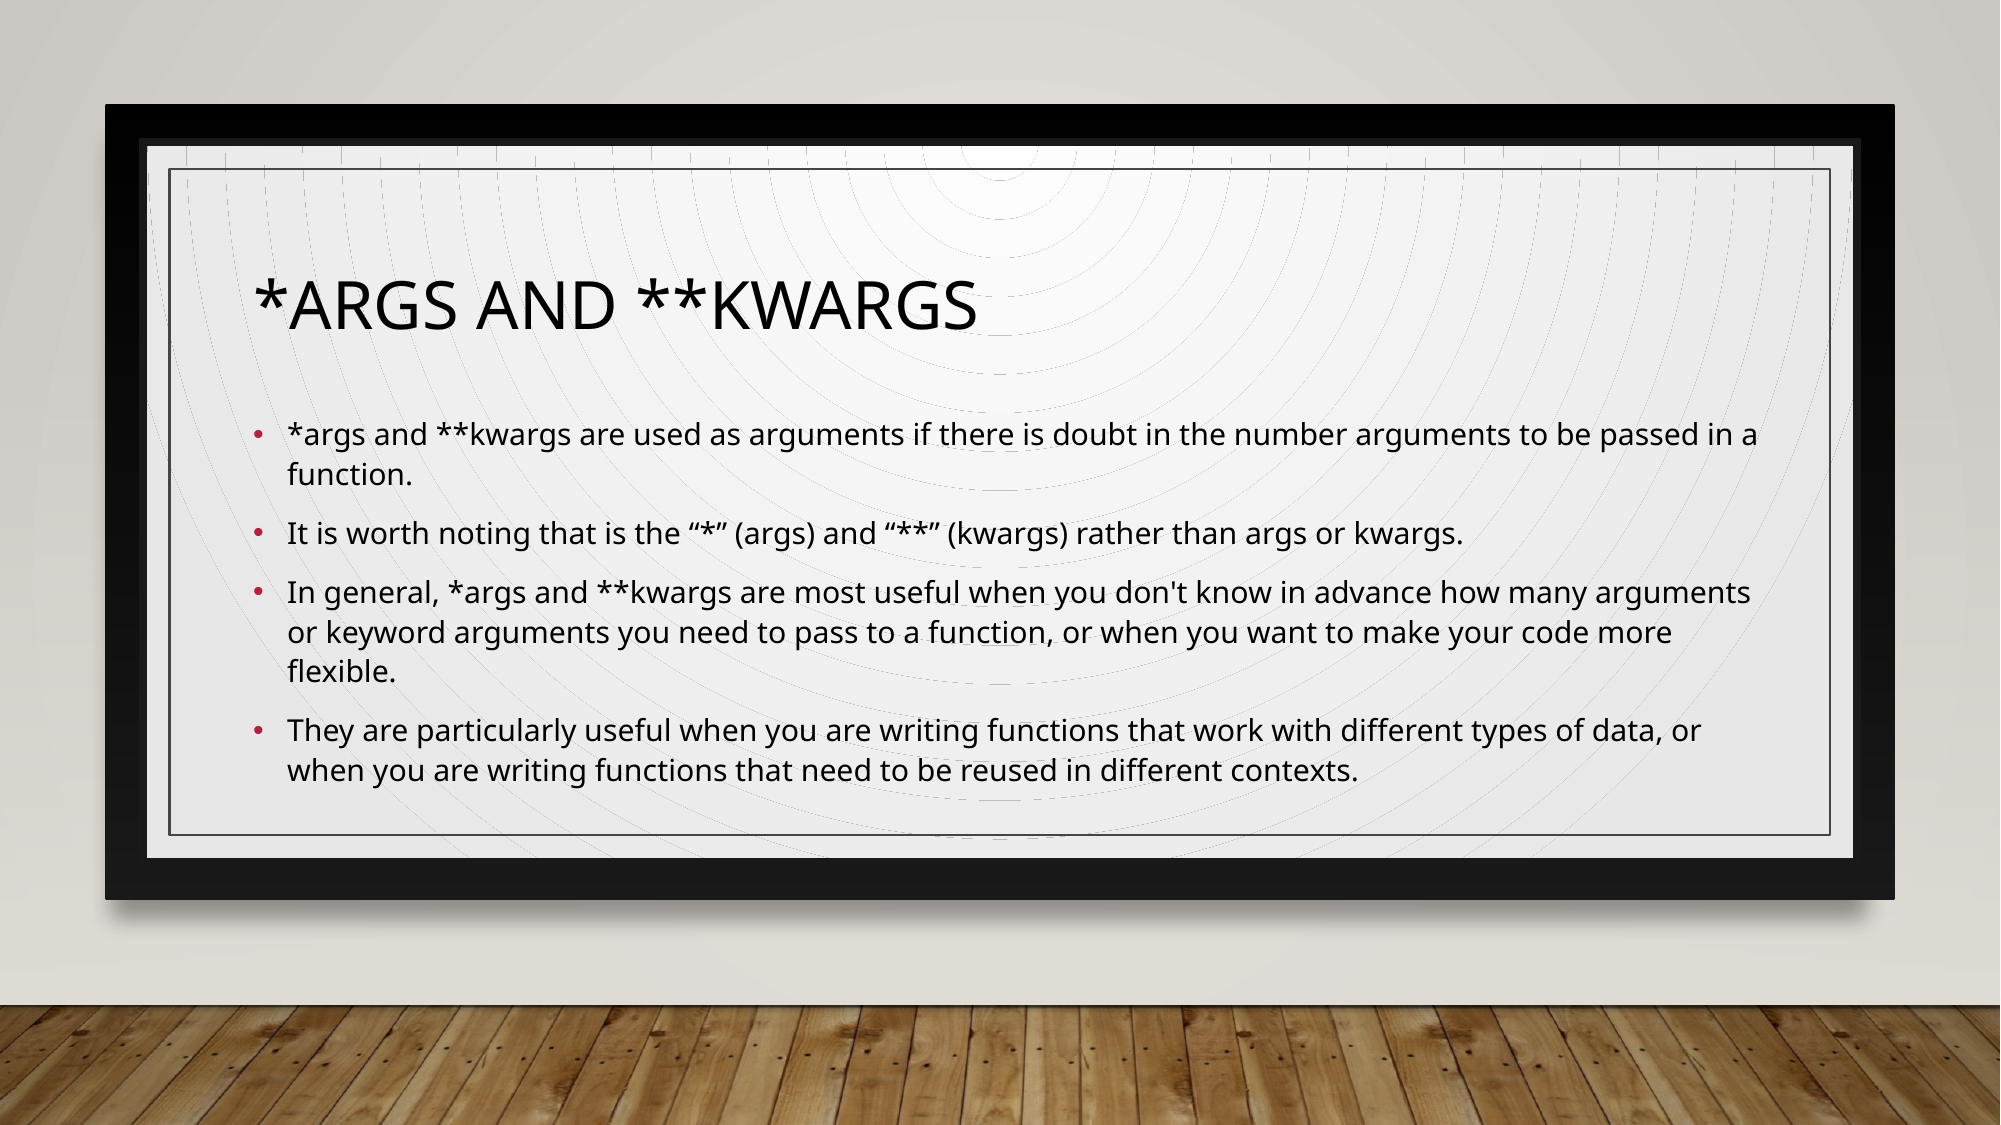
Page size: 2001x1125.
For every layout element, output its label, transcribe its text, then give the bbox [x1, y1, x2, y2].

text_box [142, 141, 1858, 863]
picture [0, 1004, 2000, 1125]
text_box [105, 104, 1895, 900]
list *args and **kwargs are used as arguments if there is doubt in the number arguments to be passed in a function. It is worth noting that is the “*” (args) and “**” (kwargs) rather than args or kwargs. In general, *args and **kwargs are most useful when you don't know in advance how many arguments or keyword arguments you need to pass to a function, or when you want to make your code more flexible. They are particularly useful when you are writing functions that work with different types of data, or when you are writing functions that need to be reused in different contexts. [238, 404, 1781, 799]
text_box [168, 168, 1831, 836]
text_box [0, 330, 2000, 1004]
text_box [0, 0, 2000, 330]
title *args and **kwargs [238, 225, 1781, 391]
